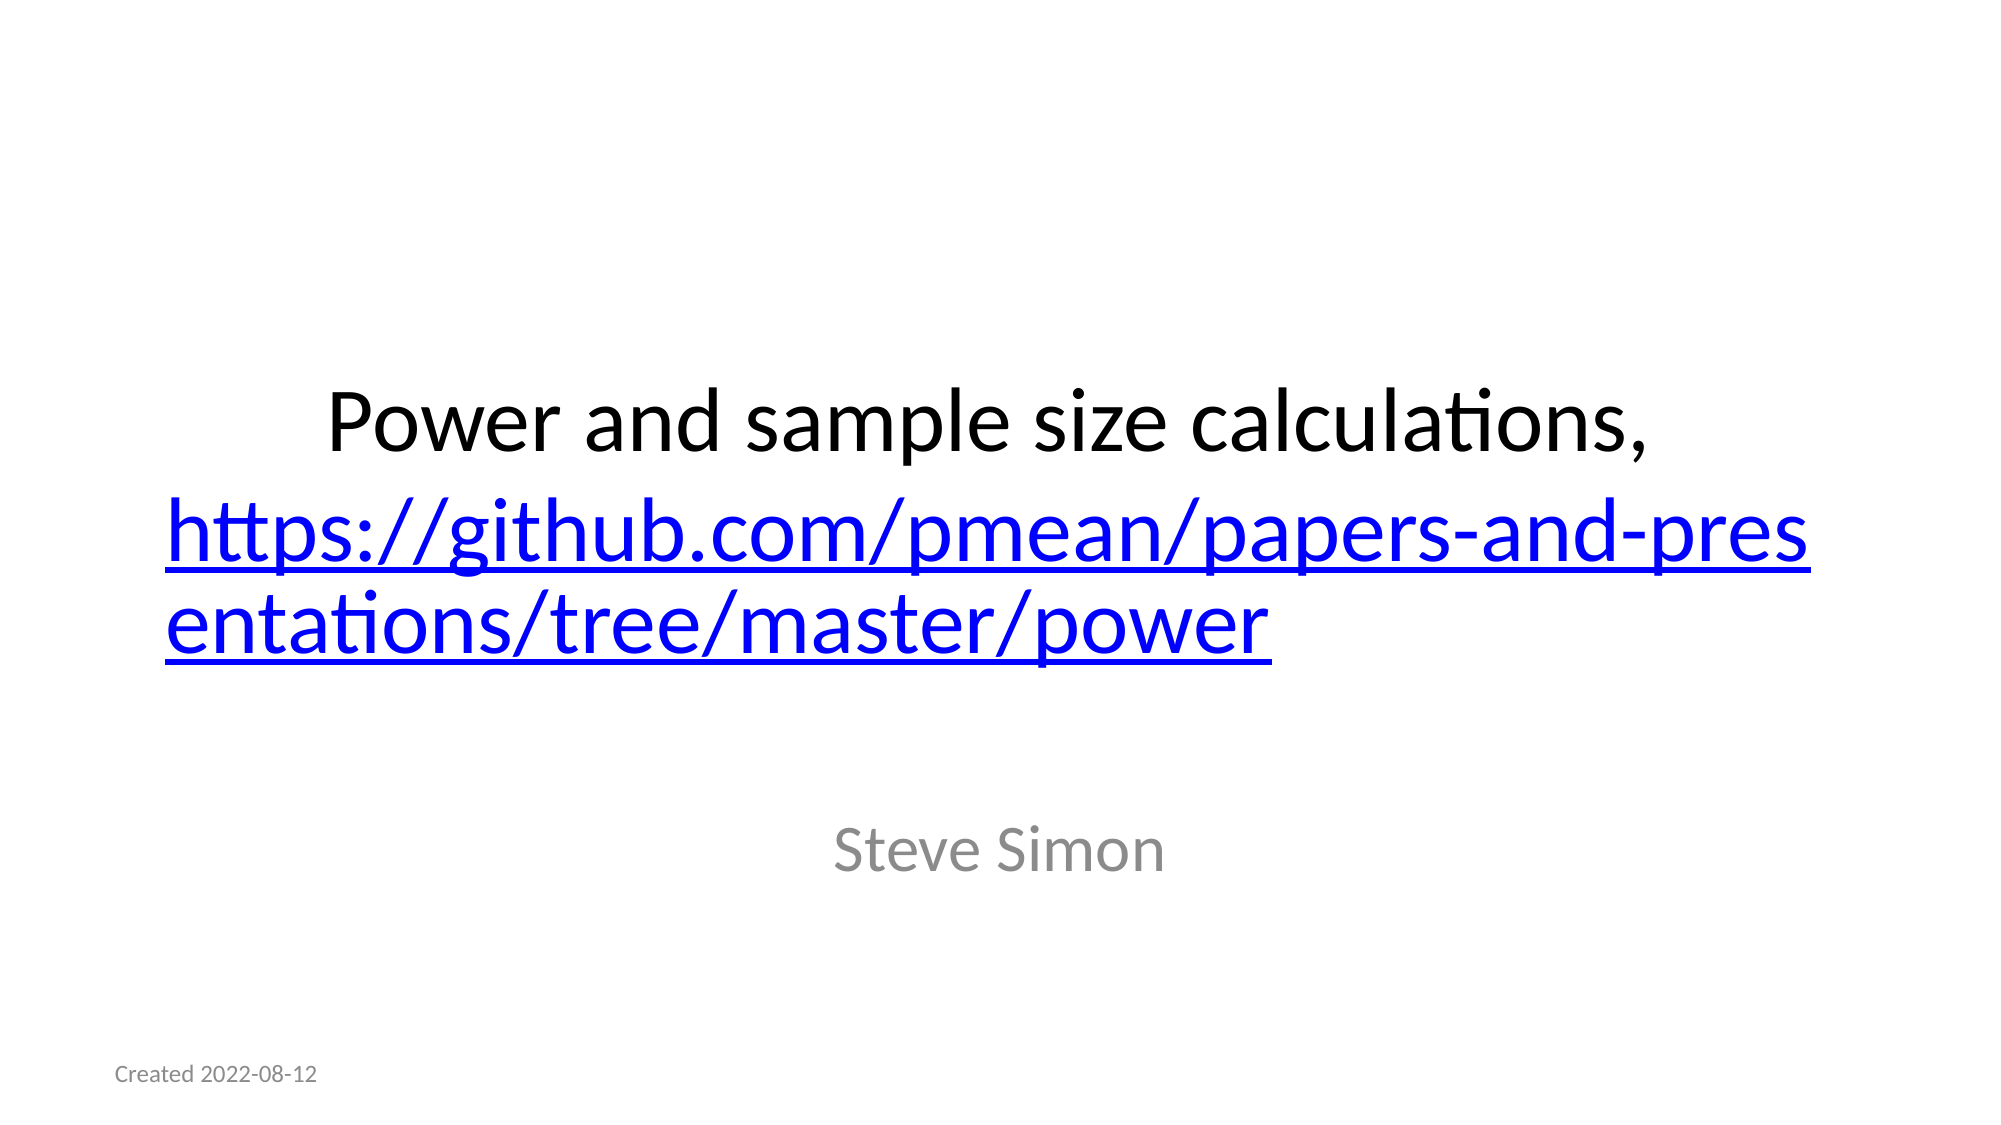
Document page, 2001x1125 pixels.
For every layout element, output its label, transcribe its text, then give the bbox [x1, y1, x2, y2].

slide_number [99, 1042, 567, 1103]
title Power and sample size calculations, https://github.com/pmean/papers-and-presentations/tree/master/power [150, 349, 1850, 591]
subtitle Steve Simon [300, 637, 1700, 925]
